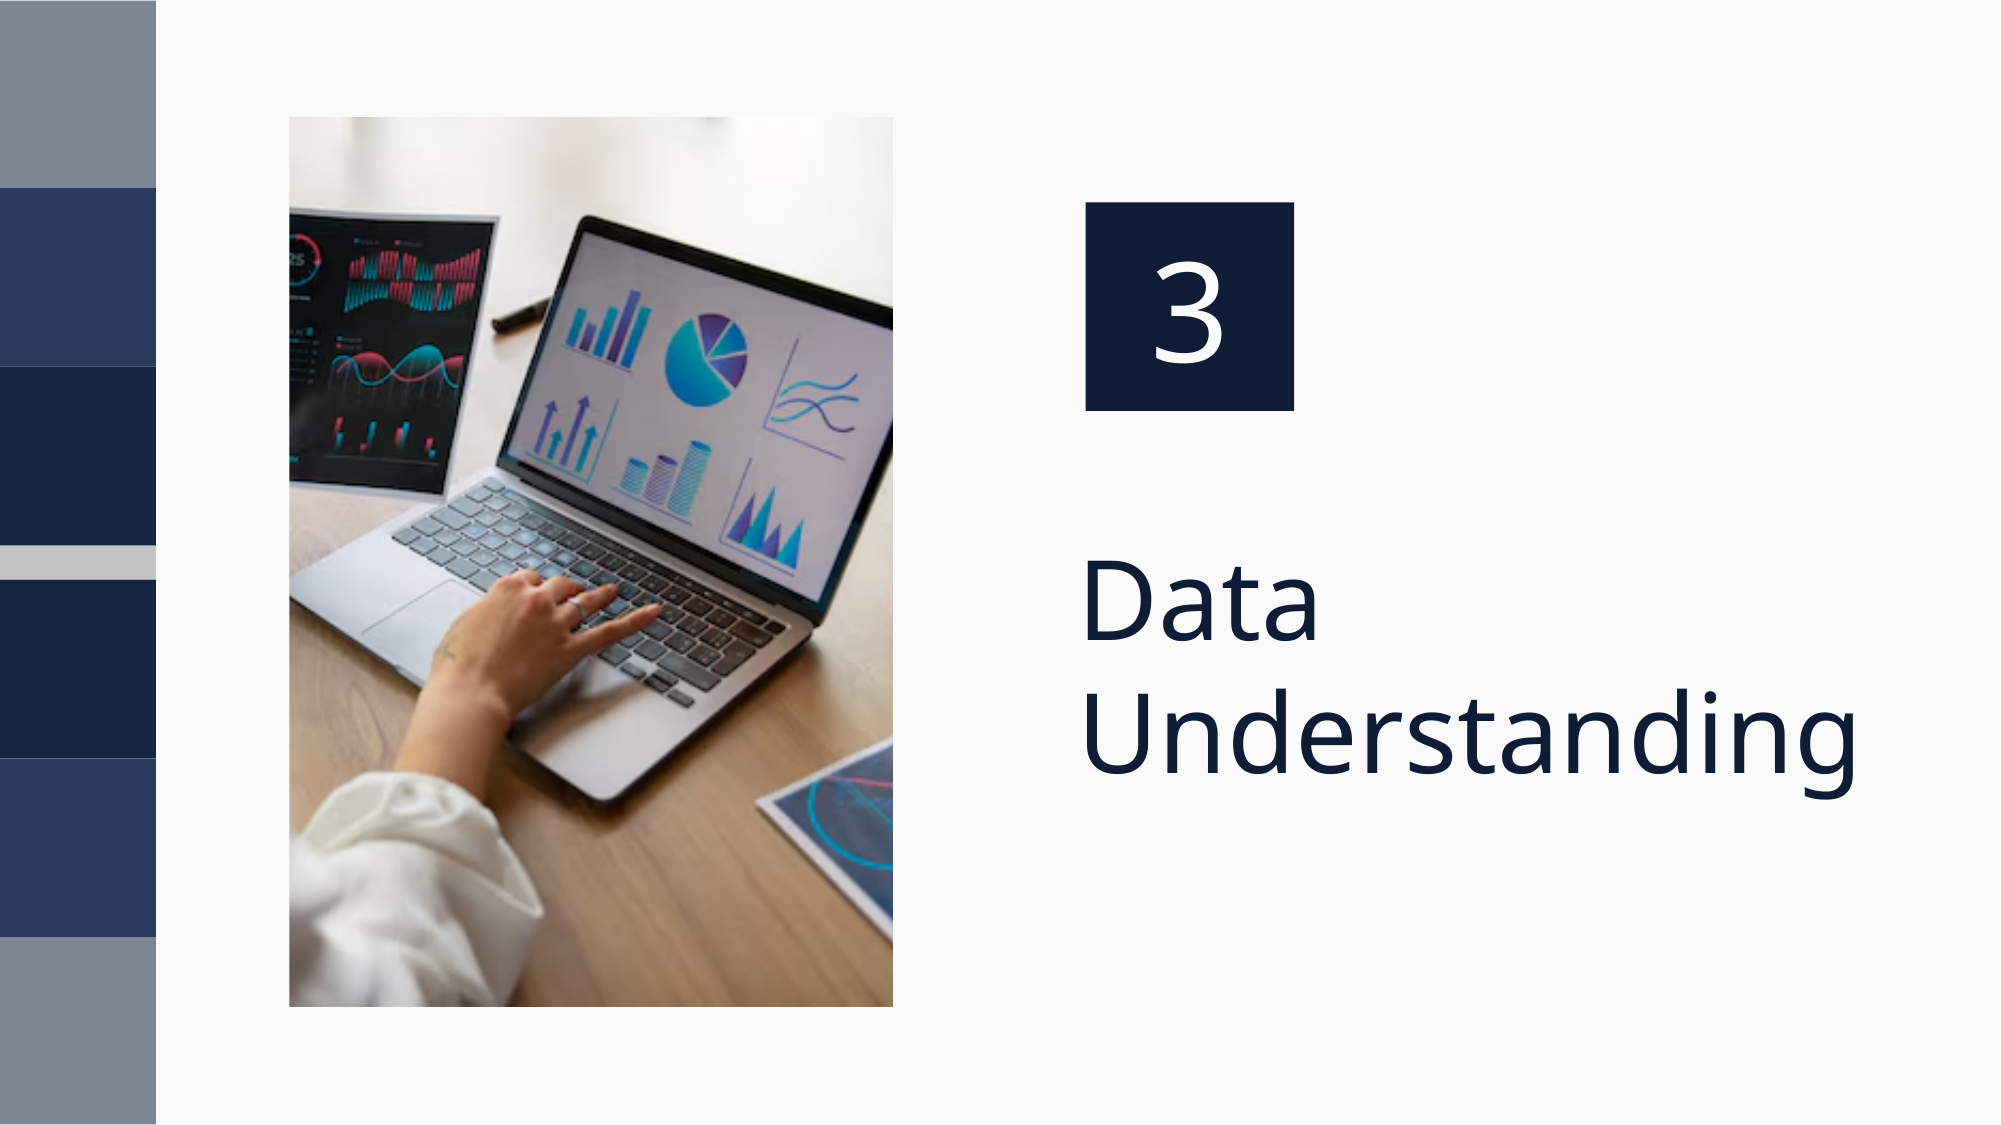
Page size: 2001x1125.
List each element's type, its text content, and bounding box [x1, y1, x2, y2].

picture [288, 117, 894, 1008]
title Data Understanding [1062, 514, 1922, 812]
title 3 [1085, 202, 1295, 411]
